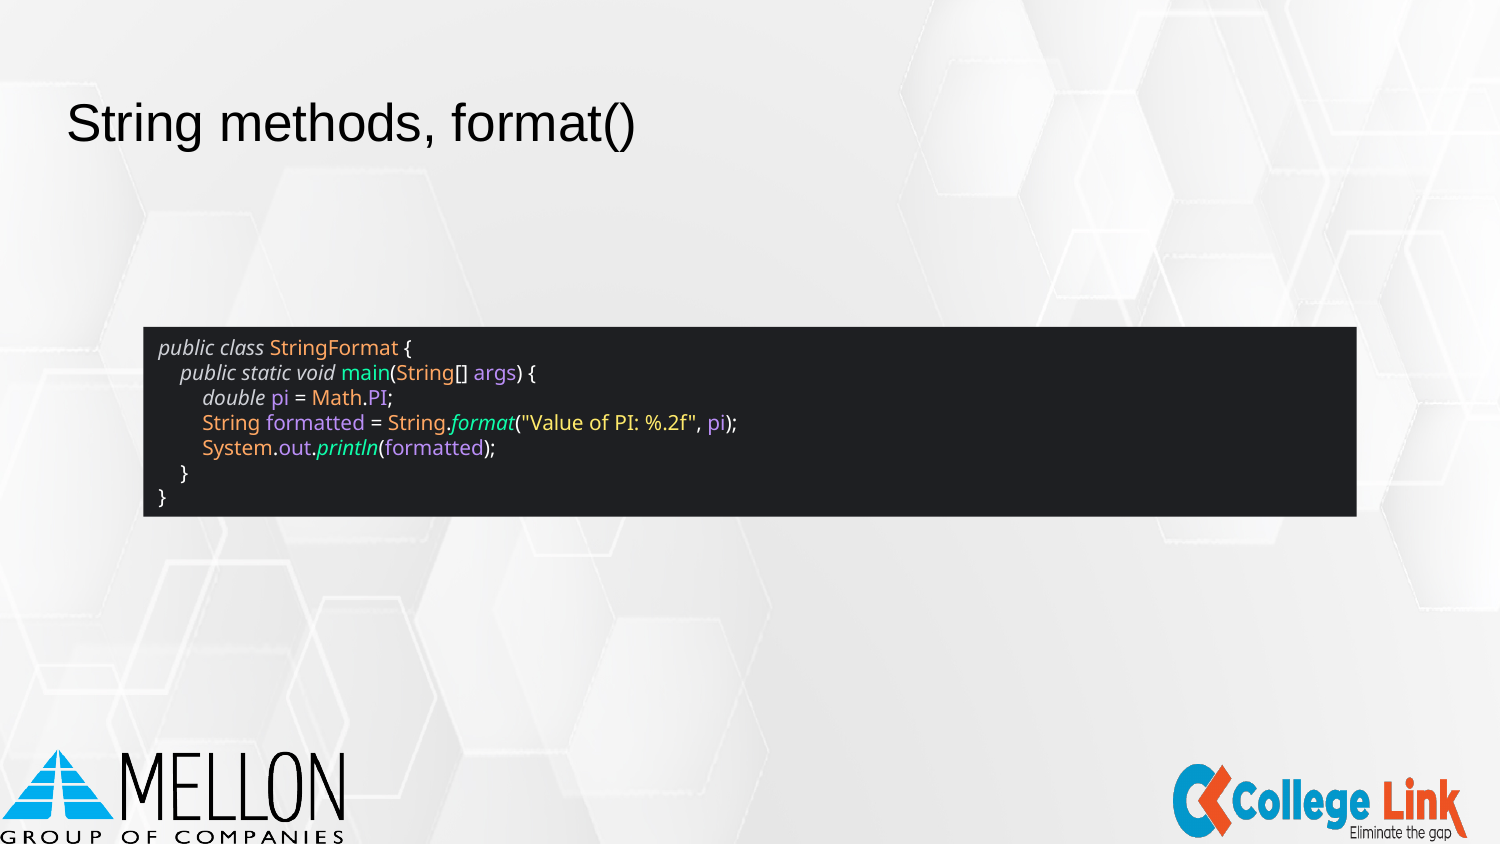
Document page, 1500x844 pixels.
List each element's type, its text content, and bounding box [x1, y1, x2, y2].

picture [0, 0, 1500, 844]
text_box public class StringFormat { public static void main(String[] args) { double pi = Math.PI; String formatted = String.format("Value of PI: %.2f", pi); System.out.println(formatted); } } [143, 326, 1357, 517]
title String methods, format() [51, 72, 1449, 167]
